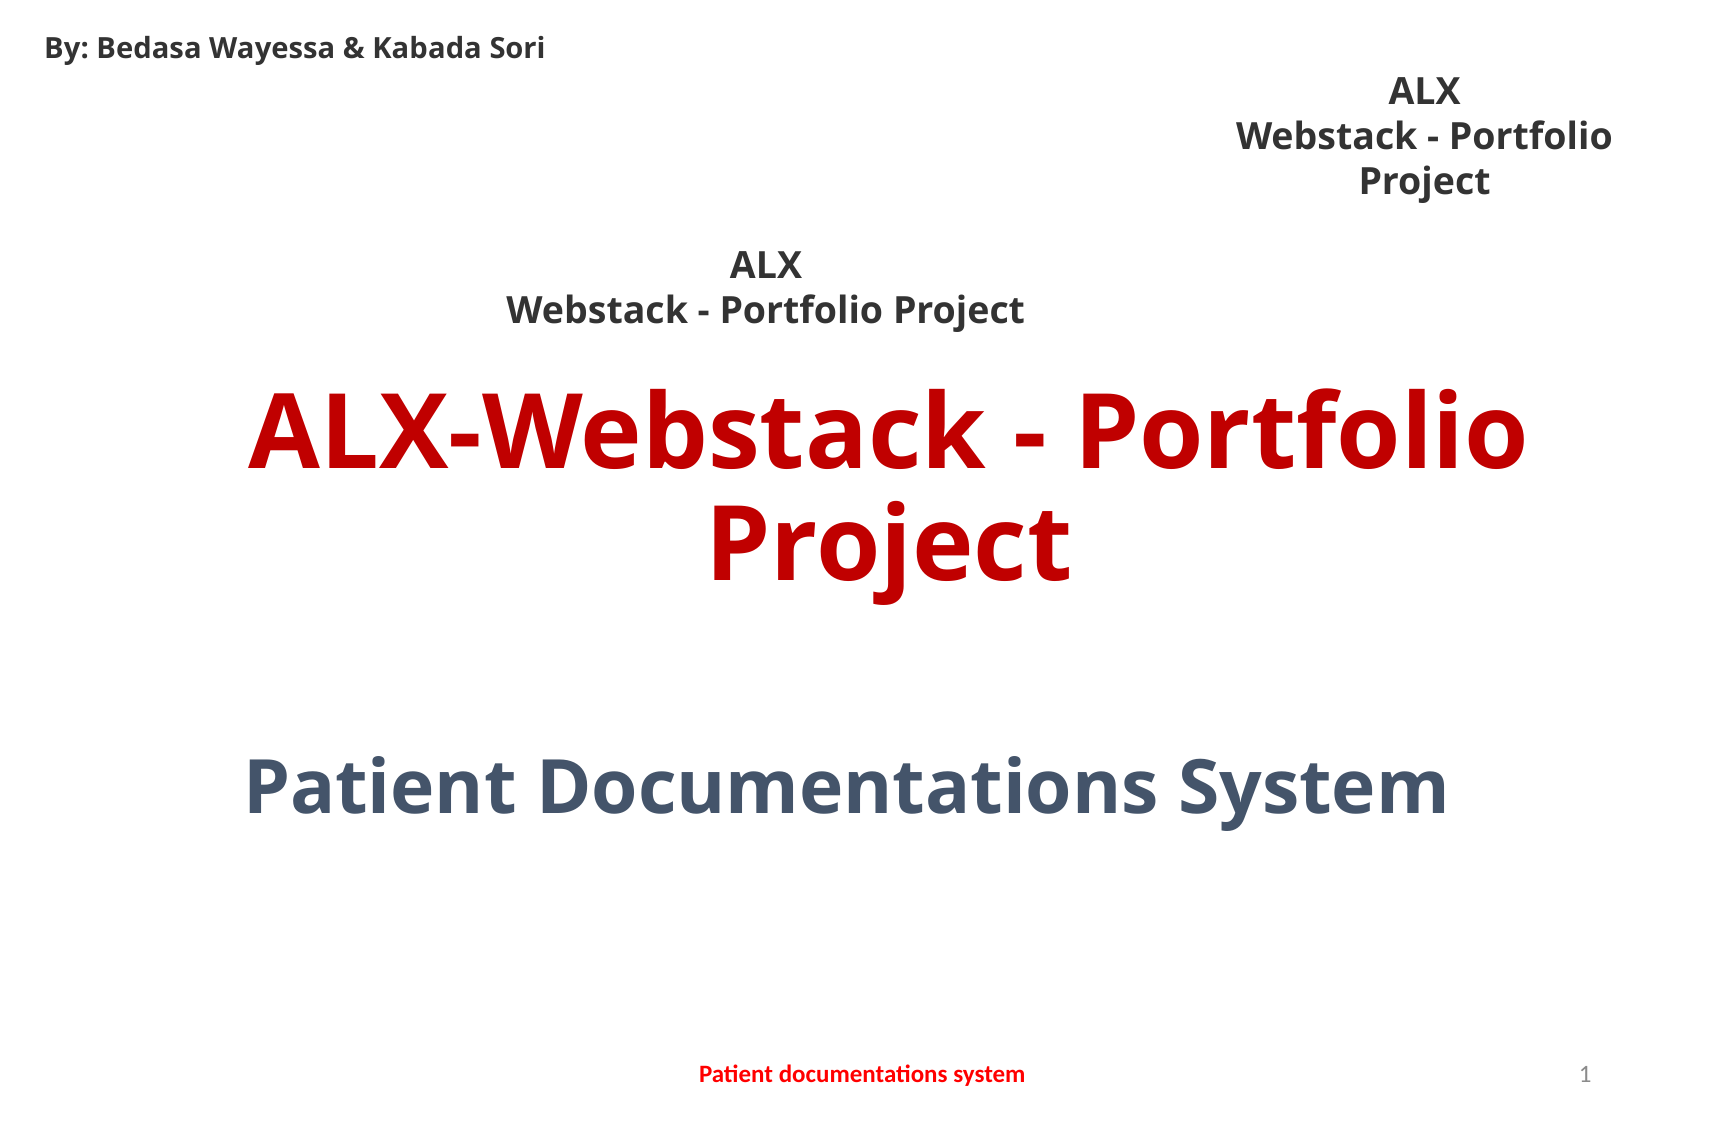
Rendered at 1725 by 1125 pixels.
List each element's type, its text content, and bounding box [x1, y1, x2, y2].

slide_number 1 [1218, 1042, 1607, 1103]
footer Patient documentations system [571, 1042, 1154, 1103]
text_box ALX Webstack - Portfolio Project [475, 233, 1057, 339]
subtitle Patient Documentations System [200, 685, 1494, 958]
title ALX-Webstack - Portfolio Project [155, 445, 1623, 611]
